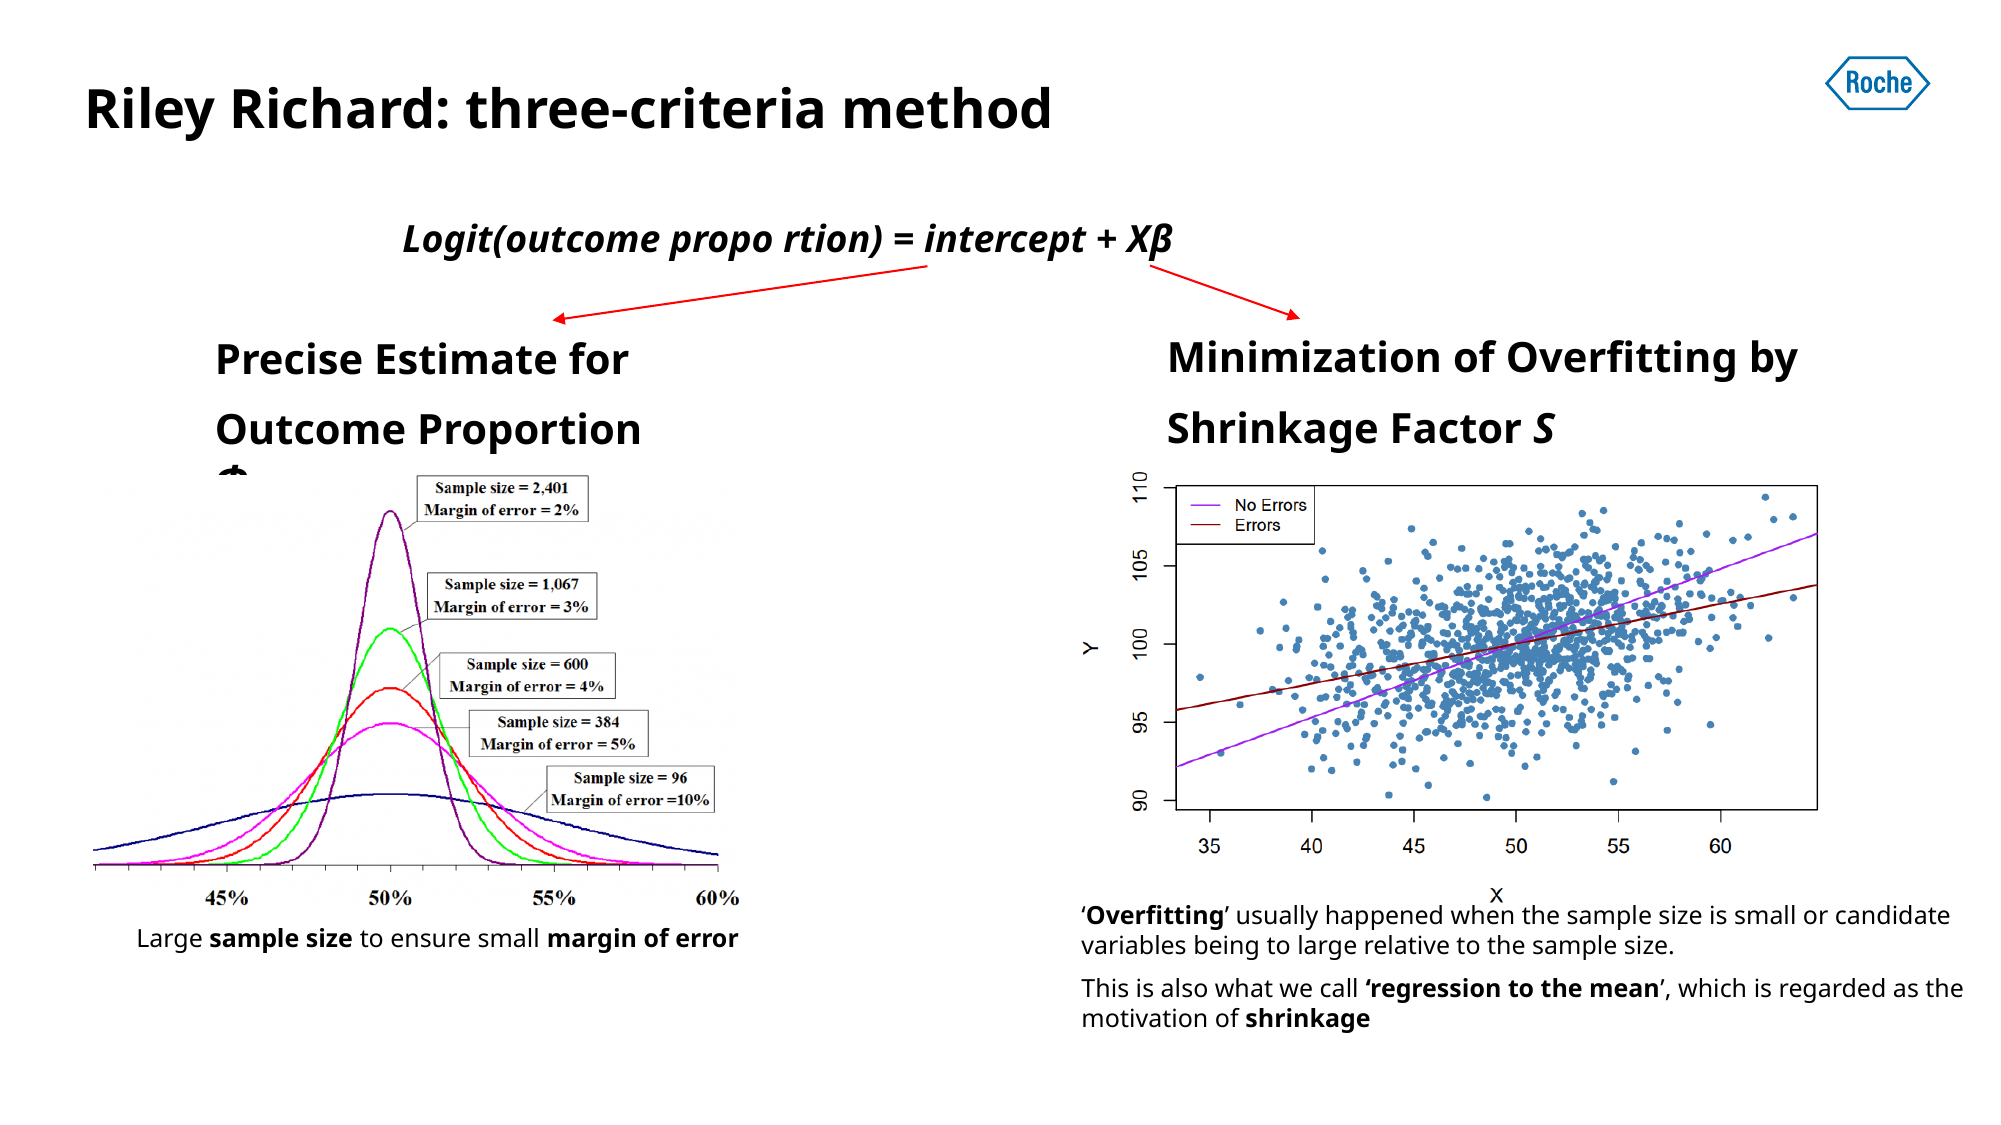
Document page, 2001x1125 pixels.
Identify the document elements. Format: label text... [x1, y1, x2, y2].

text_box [1149, 265, 1301, 319]
picture [92, 474, 741, 907]
text_box Logit(outcome propo rtion) = intercept + Xβ [387, 207, 1350, 268]
title Riley Richard: three-criteria method [84, 74, 1696, 290]
picture [1049, 422, 1896, 916]
text_box Minimization of Overfitting by Shrinkage Factor S [1152, 323, 1973, 460]
text_box Large sample size to ensure small margin of error [121, 915, 947, 961]
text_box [552, 266, 928, 321]
text_box ‘Overfitting’ usually happened when the sample size is small or candidate variables being to large relative to the sample size. This is also what we call ‘regression to the mean’, which is regarded as the motivation of shrinkage [1066, 892, 2000, 1083]
text_box Precise Estimate for Outcome Proportion Φ [200, 325, 675, 473]
